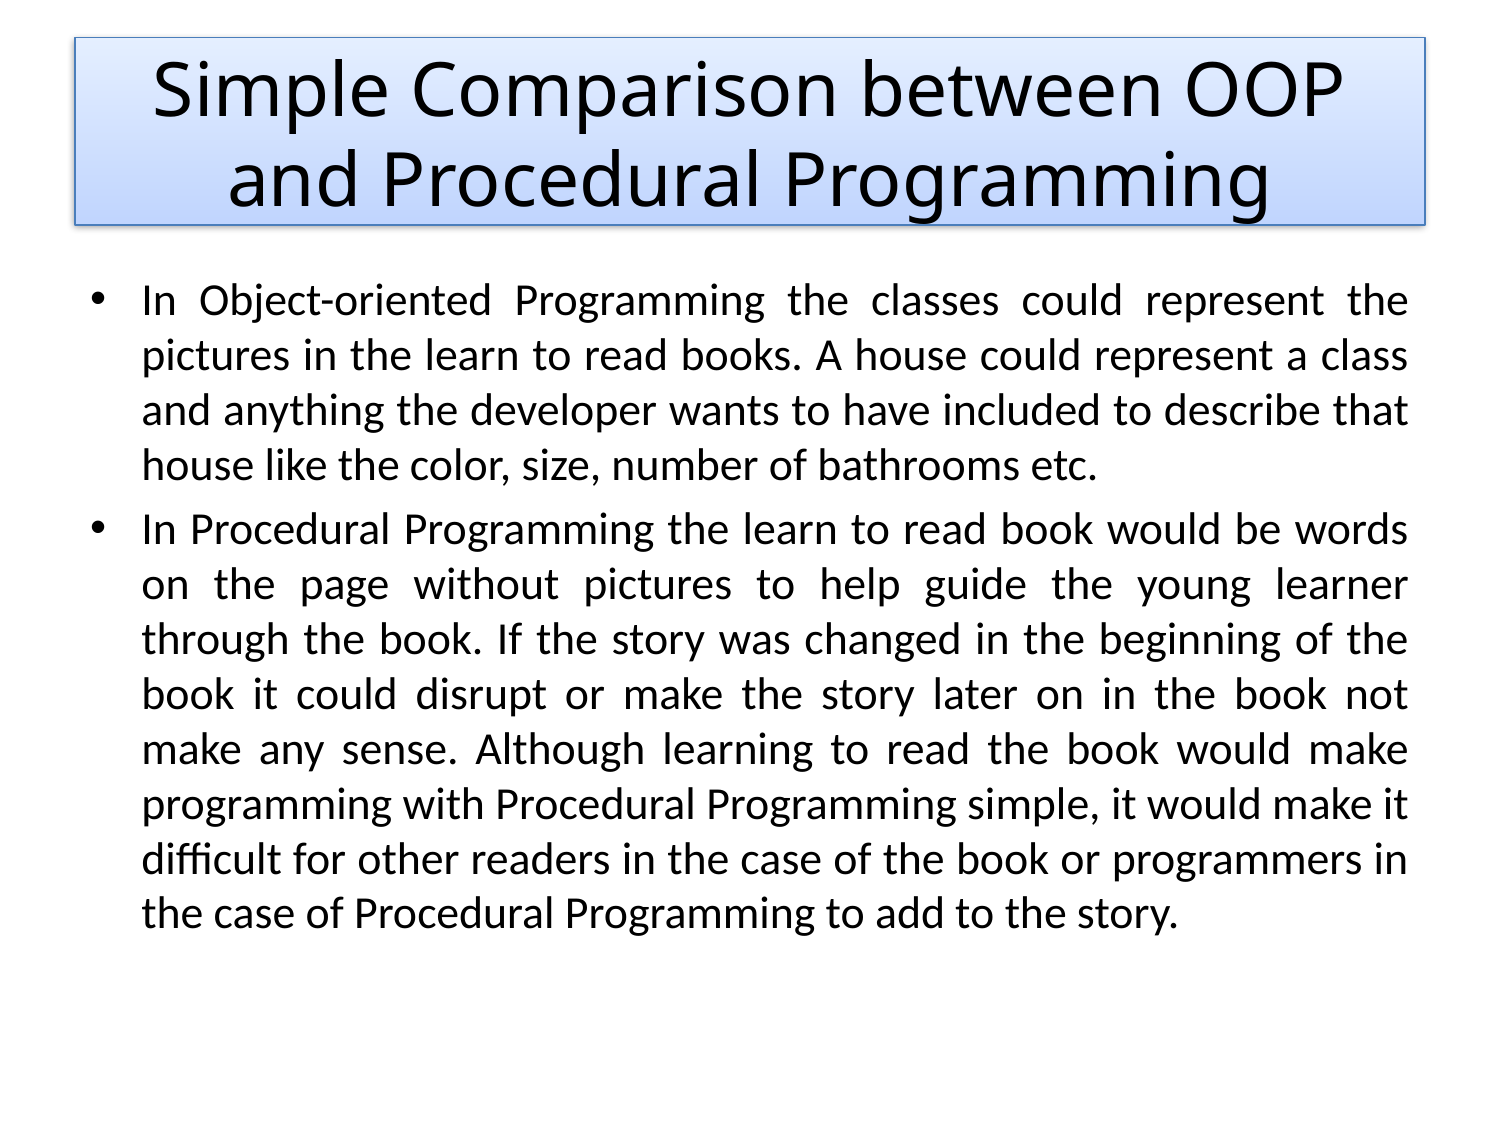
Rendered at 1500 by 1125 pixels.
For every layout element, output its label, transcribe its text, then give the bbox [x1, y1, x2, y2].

list In Object-oriented Programming the classes could represent the pictures in the learn to read books. A house could represent a class and anything the developer wants to have included to describe that house like the color, size, number of bathrooms etc. In Procedural Programming the learn to read book would be words on the page without pictures to help guide the young learner through the book. If the story was changed in the beginning of the book it could disrupt or make the story later on in the book not make any sense. Although learning to read the book would make programming with Procedural Programming simple, it would make it difficult for other readers in the case of the book or programmers in the case of Procedural Programming to add to the story. [75, 262, 1425, 1005]
title Simple Comparison between OOP and Procedural Programming [74, 37, 1426, 226]
